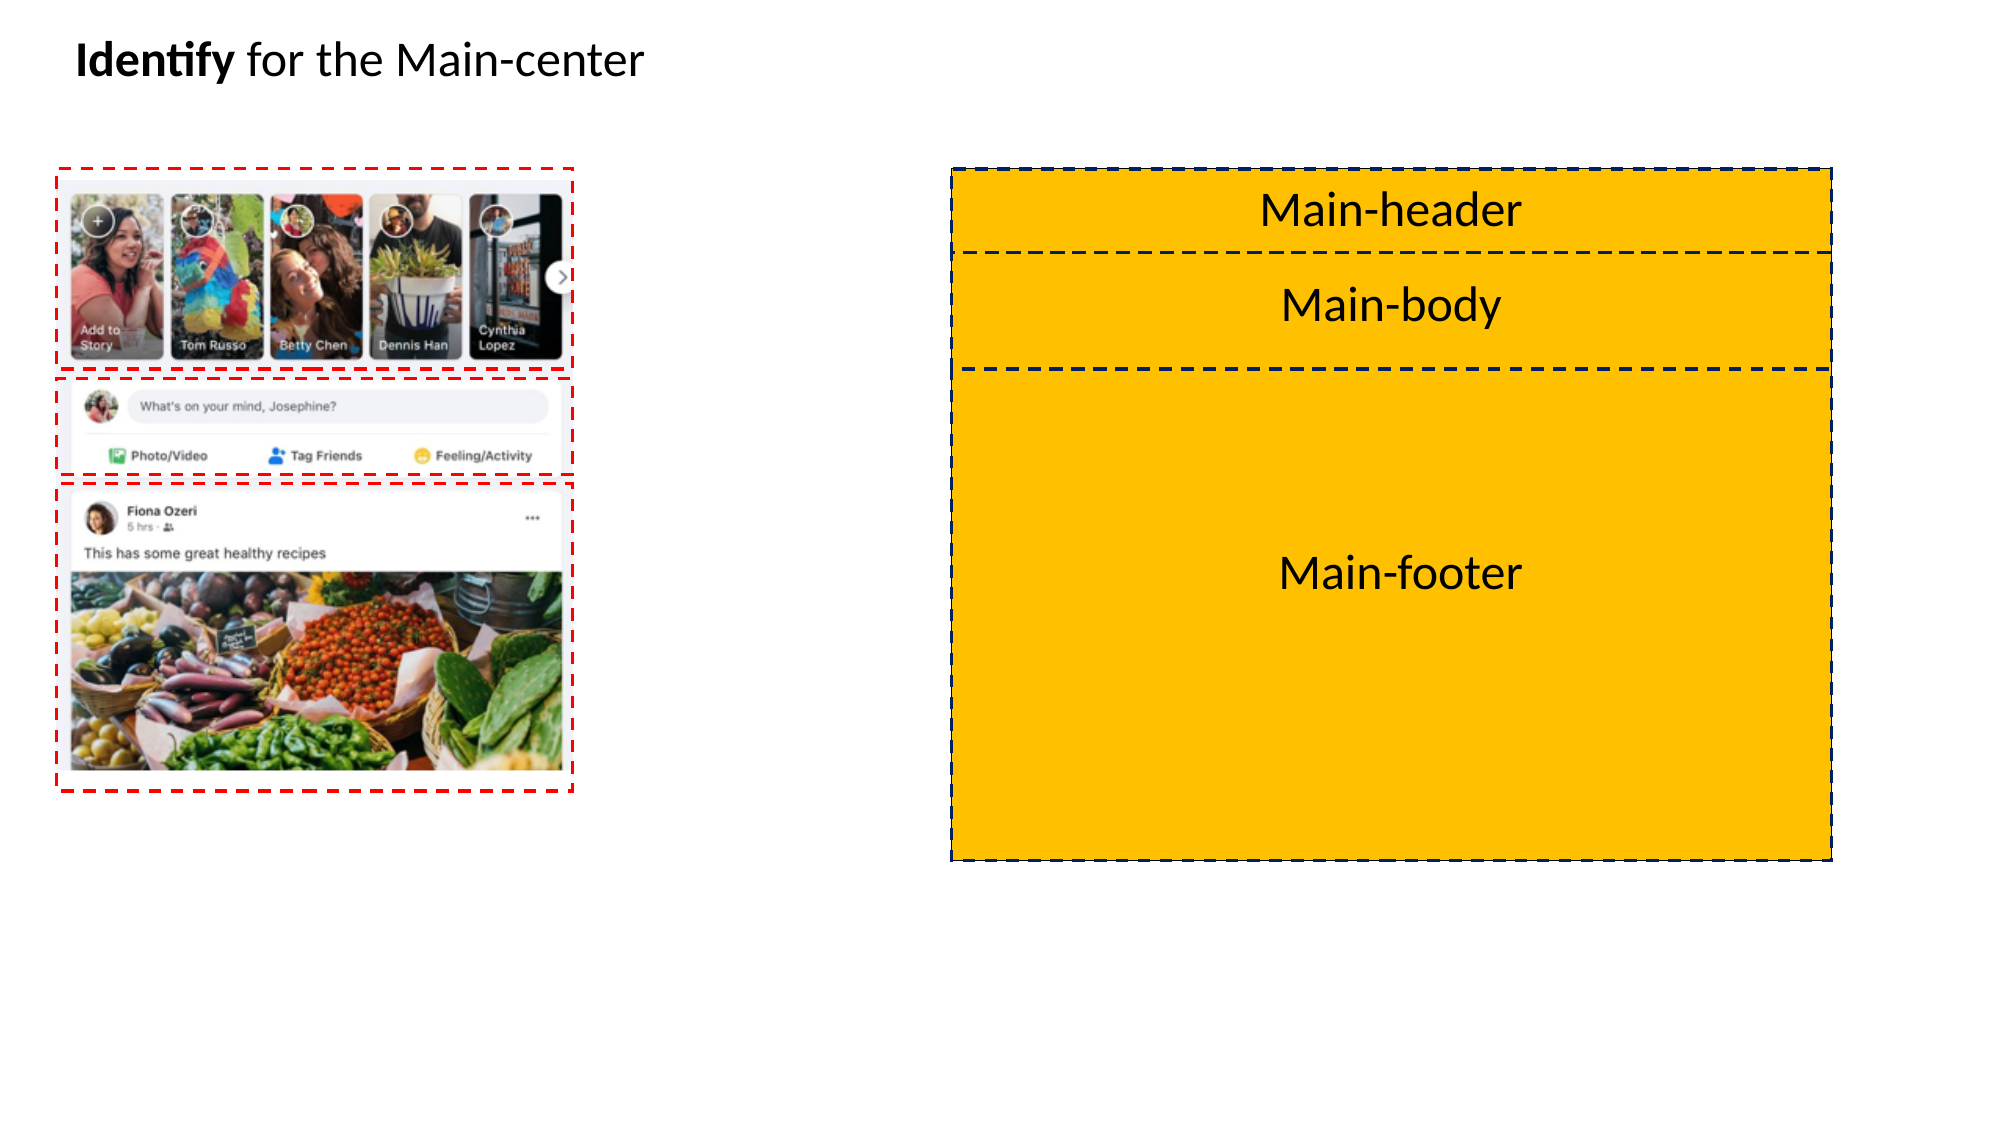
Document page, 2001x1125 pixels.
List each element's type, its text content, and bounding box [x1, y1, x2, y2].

text_box Main-footer [1263, 531, 1538, 607]
text_box [950, 252, 1833, 369]
text_box Main-header [1244, 168, 1539, 244]
text_box Main-body [1265, 263, 1517, 339]
text_box [950, 368, 1833, 861]
text_box [56, 167, 574, 187]
text_box [950, 168, 1833, 252]
picture [56, 180, 573, 792]
text_box Identify for the Main-center [60, 18, 661, 94]
